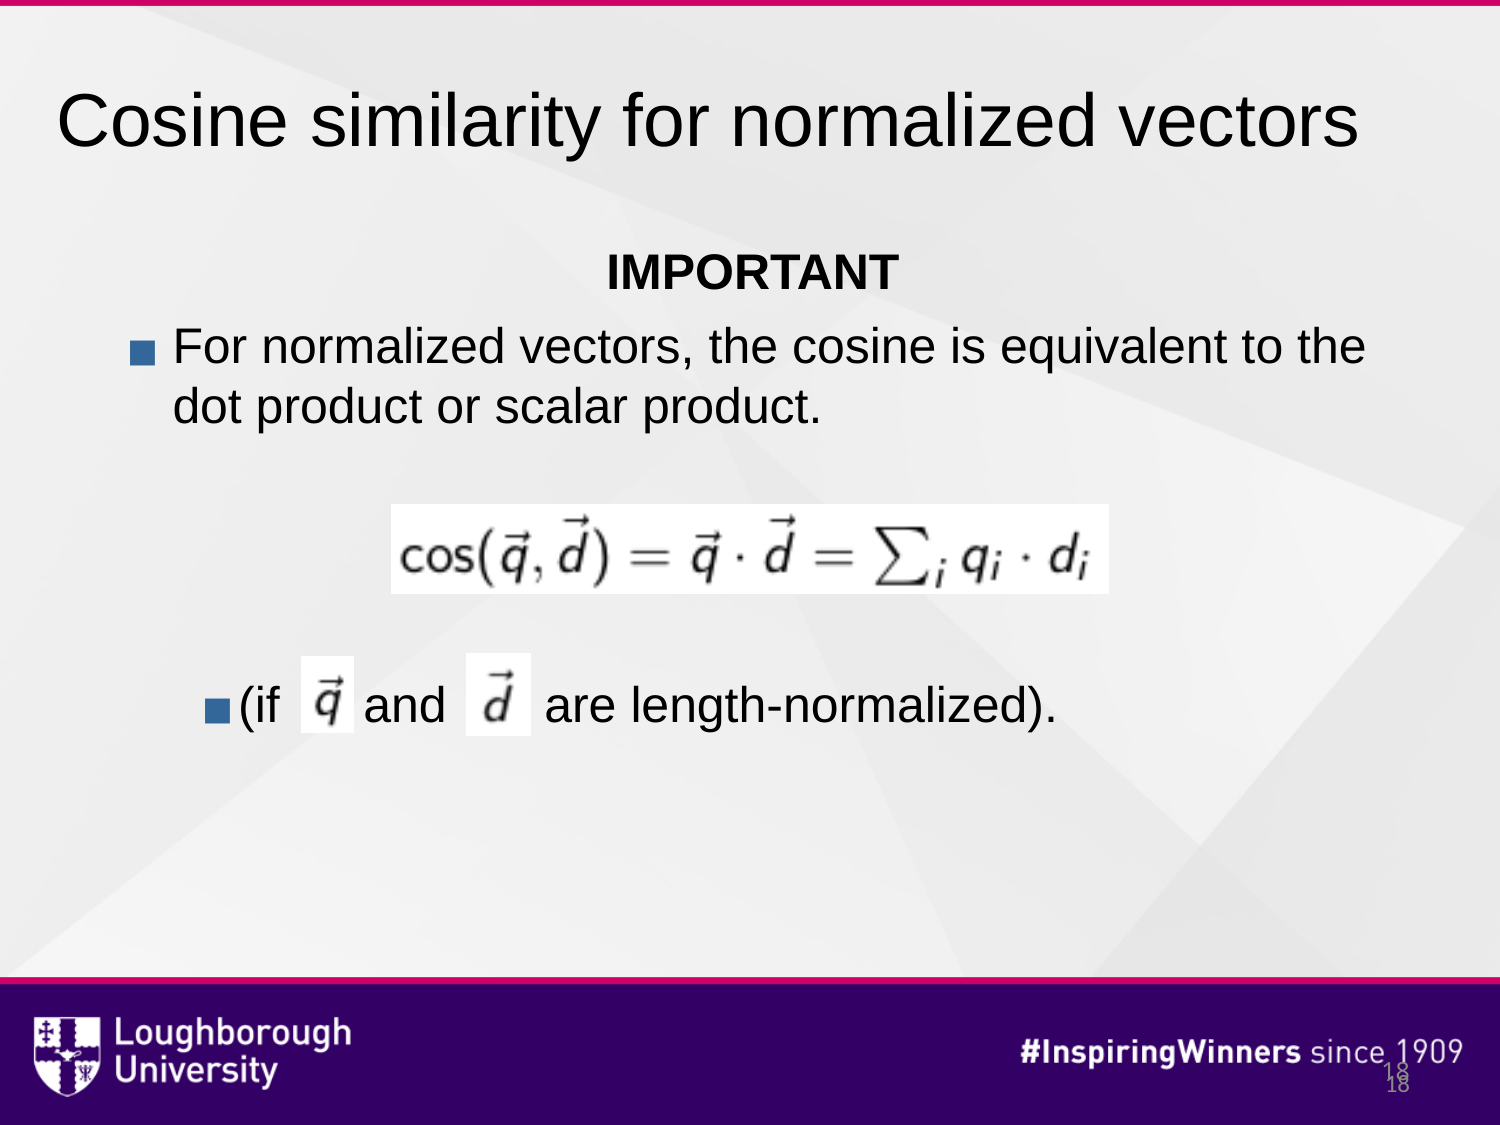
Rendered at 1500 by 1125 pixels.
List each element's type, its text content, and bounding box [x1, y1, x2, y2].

text_box [1253, 0, 1406, 50]
slide_number ‹#› [1074, 1042, 1425, 1103]
text_box IMPORTANT For normalized vectors, the cosine is equivalent to the dot product or scalar product. (if and are length-normalized). [35, 231, 1396, 1025]
picture [0, 0, 1500, 1125]
text_box Cosine similarity for normalized vectors [41, 57, 1448, 169]
